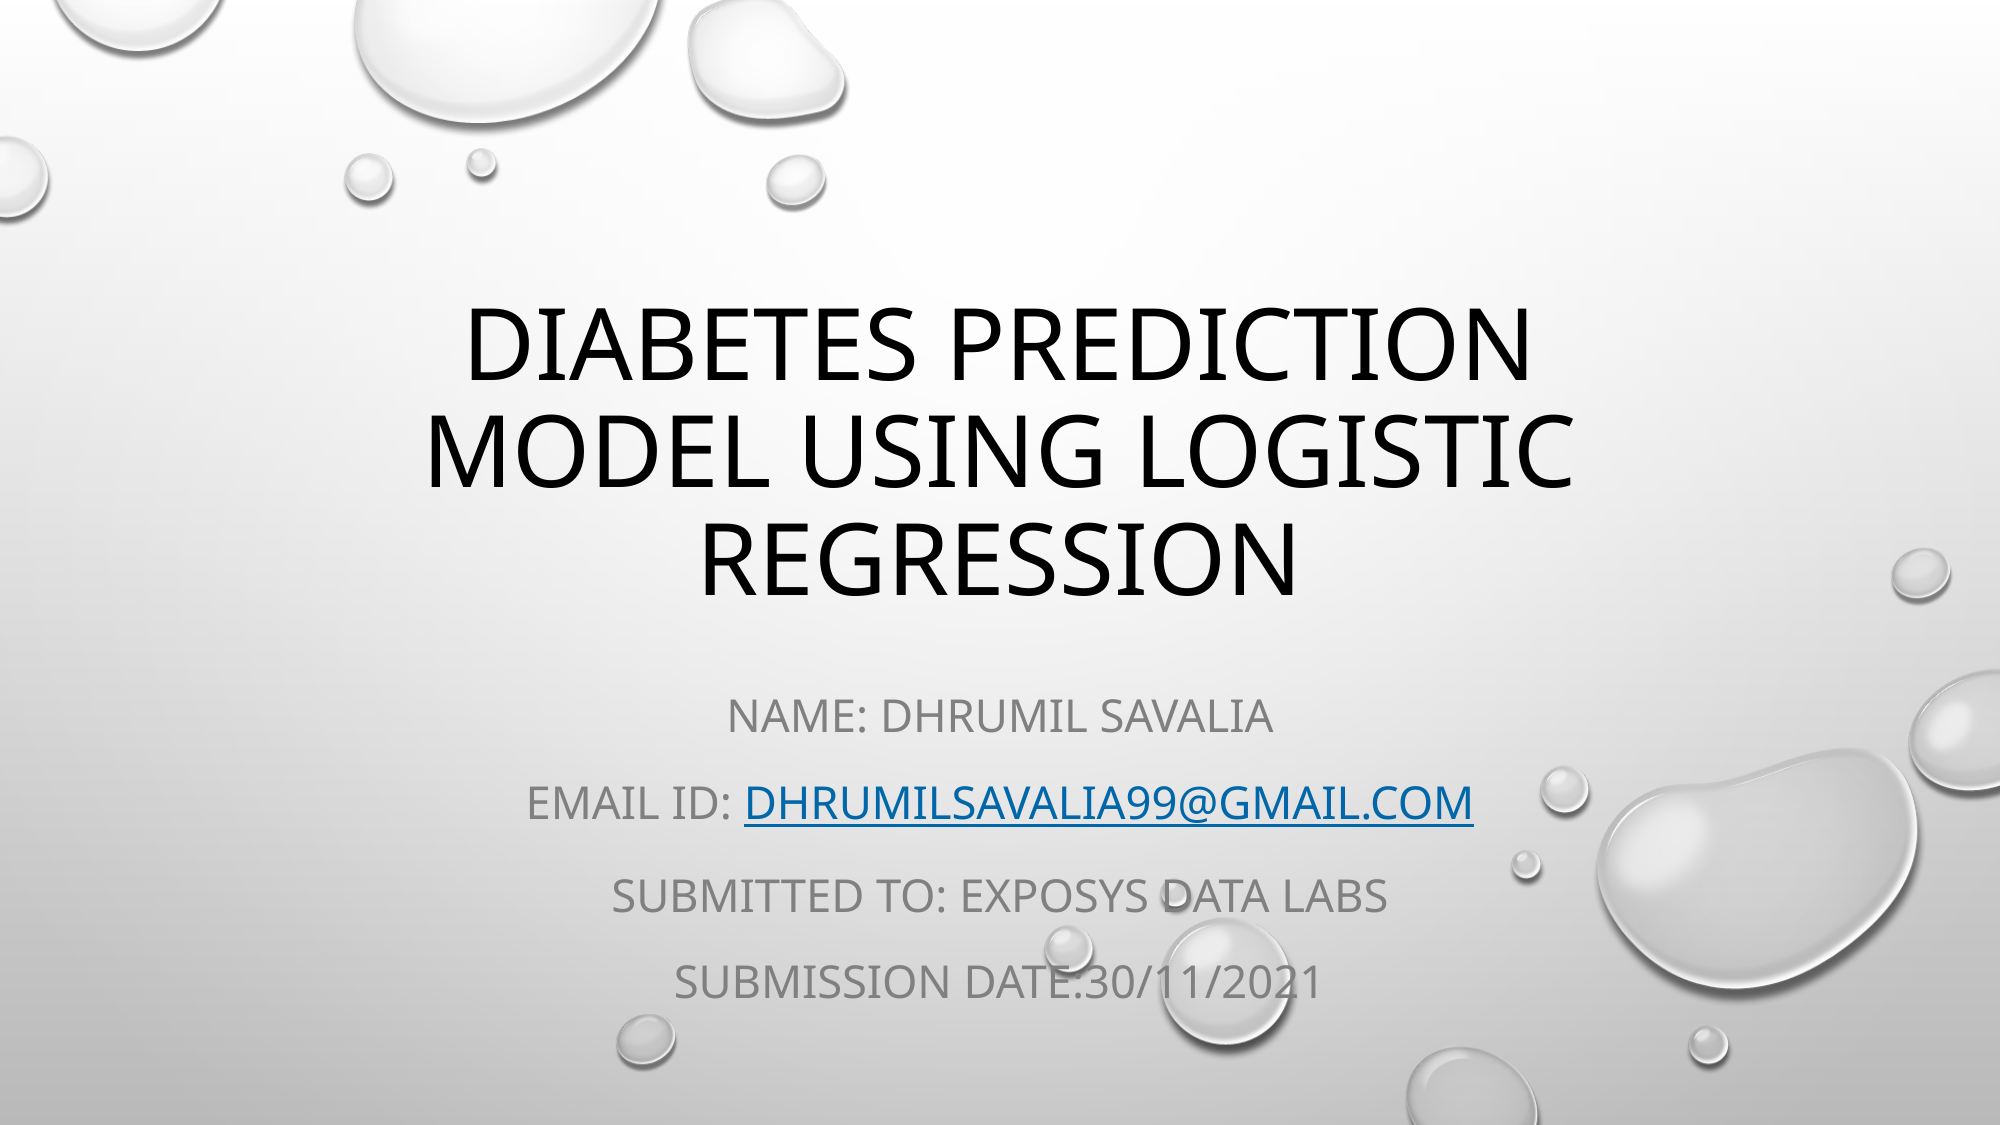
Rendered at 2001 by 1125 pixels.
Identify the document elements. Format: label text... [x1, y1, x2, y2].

title Diabetes prediction model using logistic regression [287, 213, 1713, 625]
subtitle Name: Dhrumil Savalia Email id: dhrumilsavalia99@gmail.com Submitted to: Exposys data labs Submission date:30/11/2021 [232, 669, 1768, 1020]
picture [0, 0, 2000, 1125]
